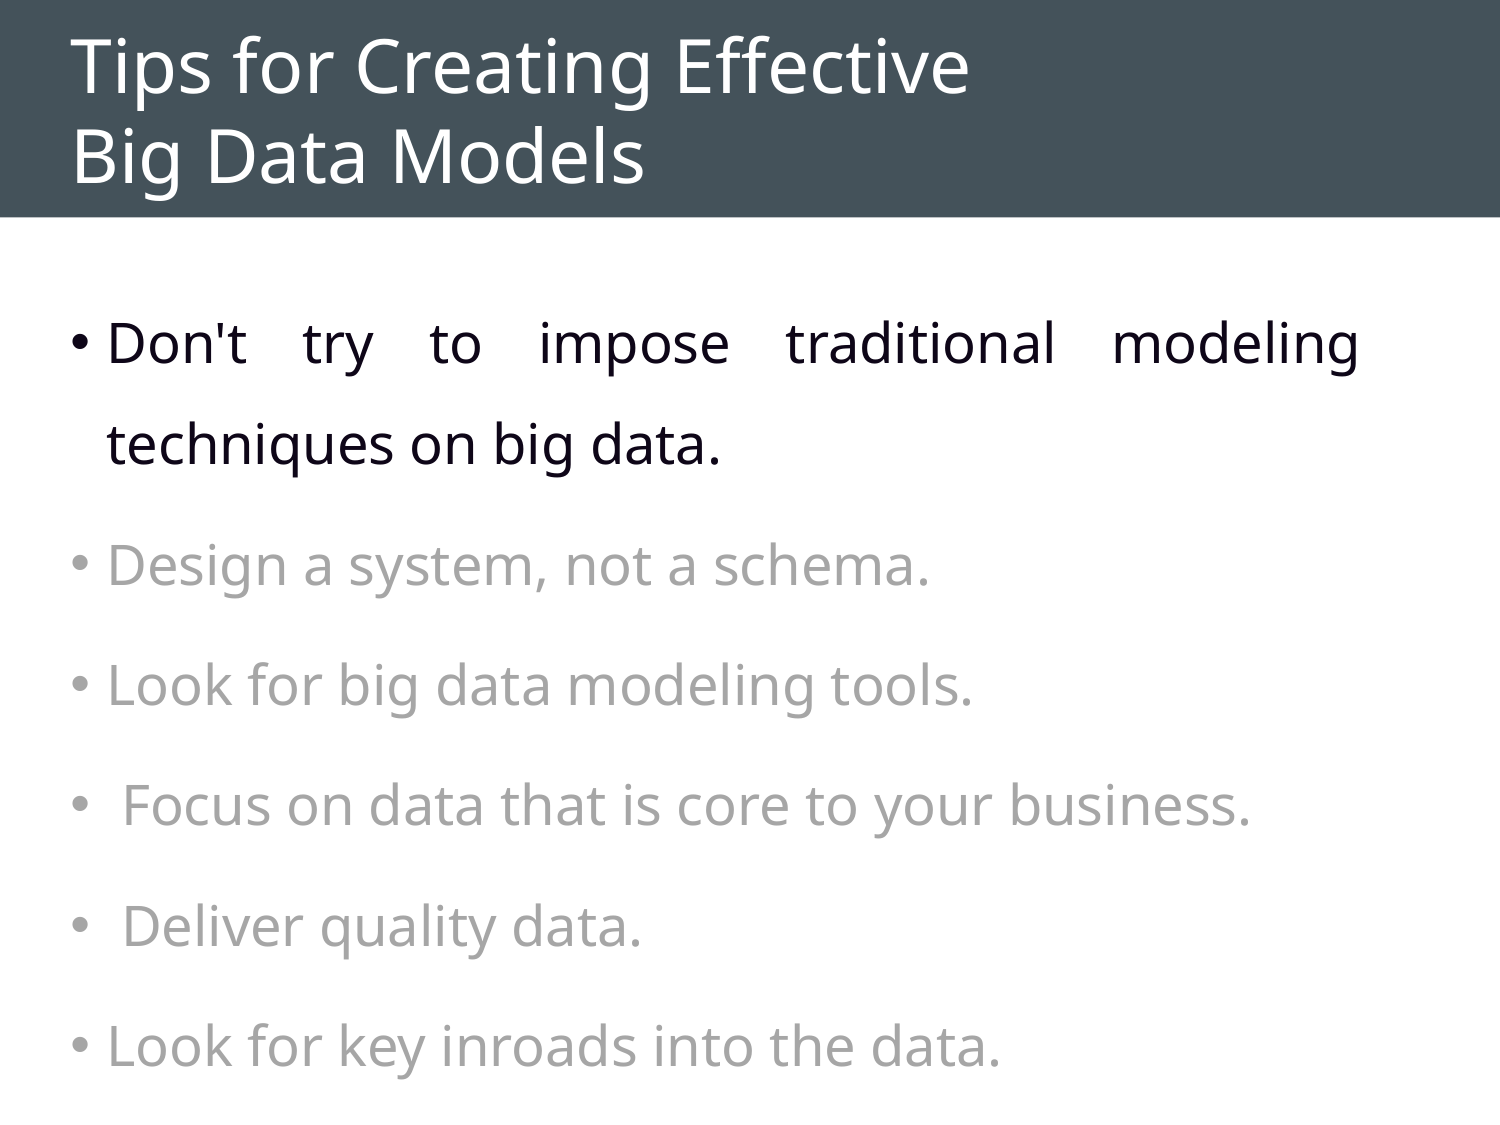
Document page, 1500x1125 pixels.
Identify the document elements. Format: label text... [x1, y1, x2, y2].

list Don't try to impose traditional modeling techniques on big data. Design a system, not a schema. Look for big data modeling tools. Focus on data that is core to your business. Deliver quality data. Look for key inroads into the data. [55, 267, 1432, 1089]
title Tips for Creating Effective Big Data Models [55, 0, 1432, 218]
